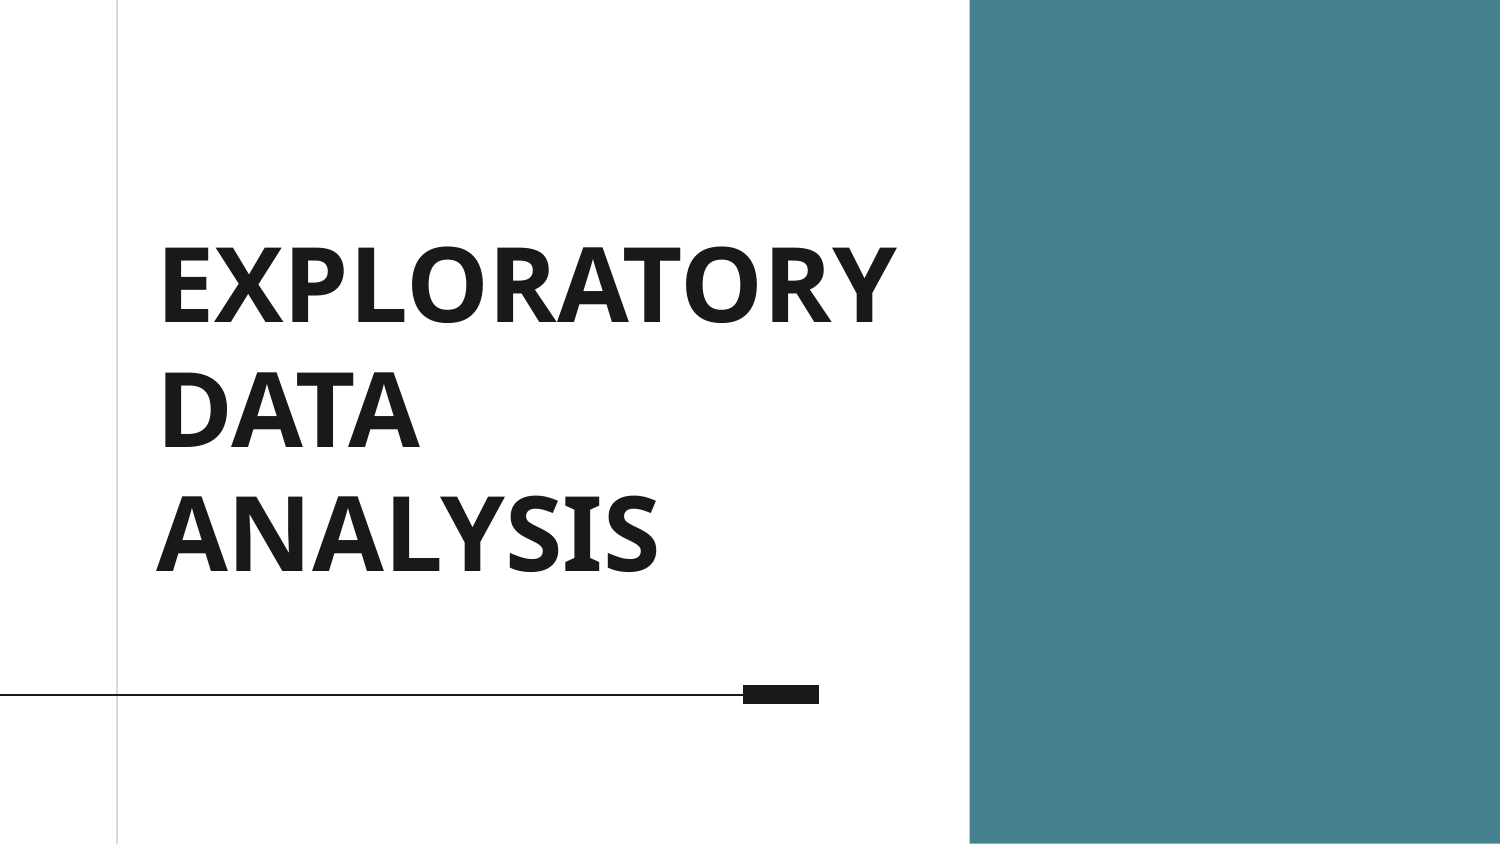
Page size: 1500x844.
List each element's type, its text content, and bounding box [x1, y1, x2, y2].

title EXPLORATORY DATA ANALYSIS [141, 202, 940, 341]
